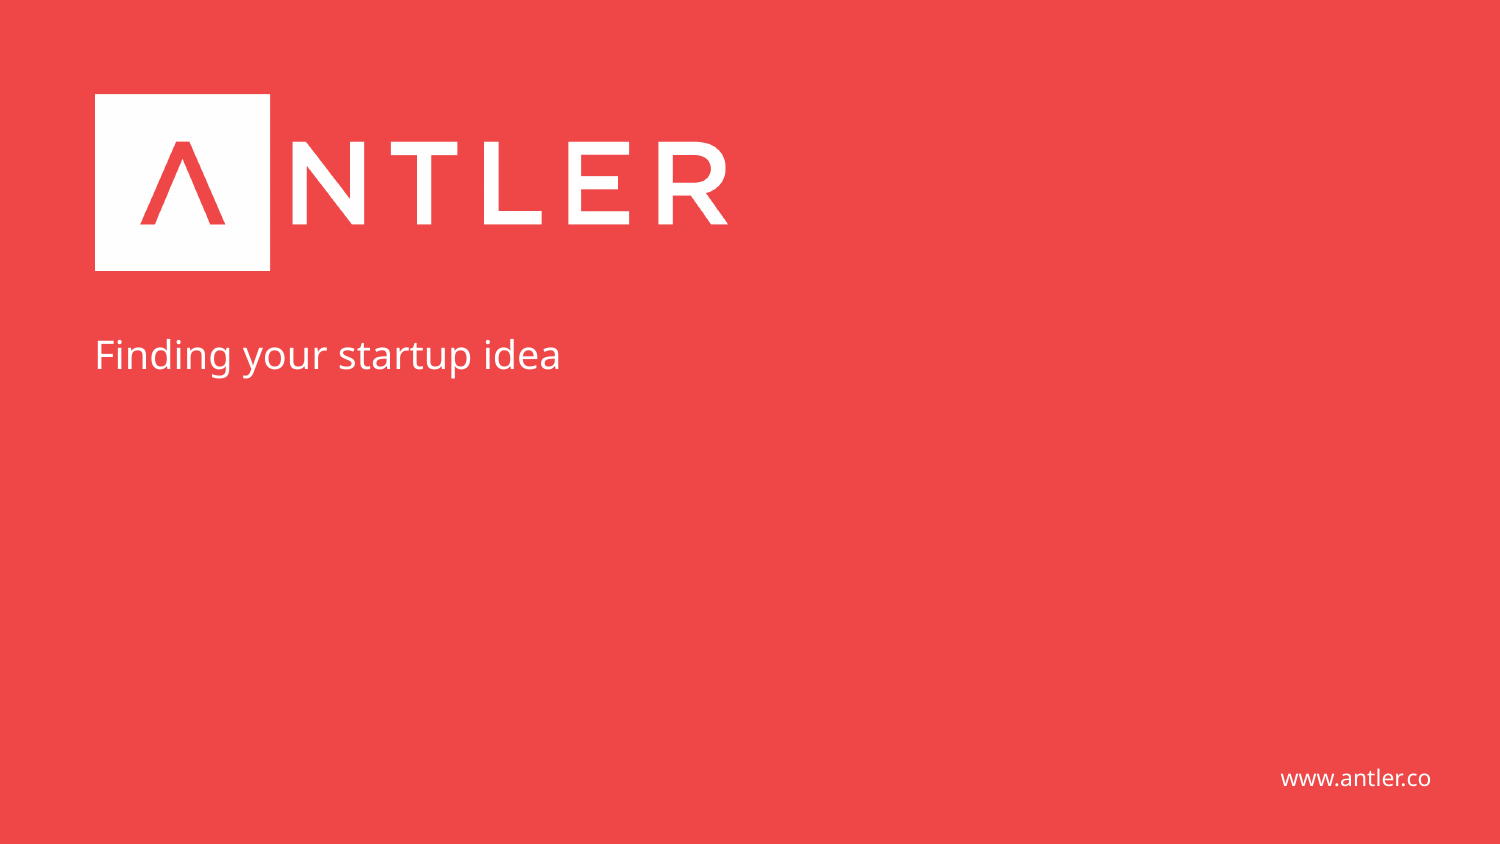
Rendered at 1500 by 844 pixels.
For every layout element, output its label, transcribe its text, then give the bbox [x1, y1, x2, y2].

text_box www.antler.co [965, 748, 1447, 812]
text_box Finding your startup idea [79, 322, 1188, 459]
picture [95, 94, 728, 271]
